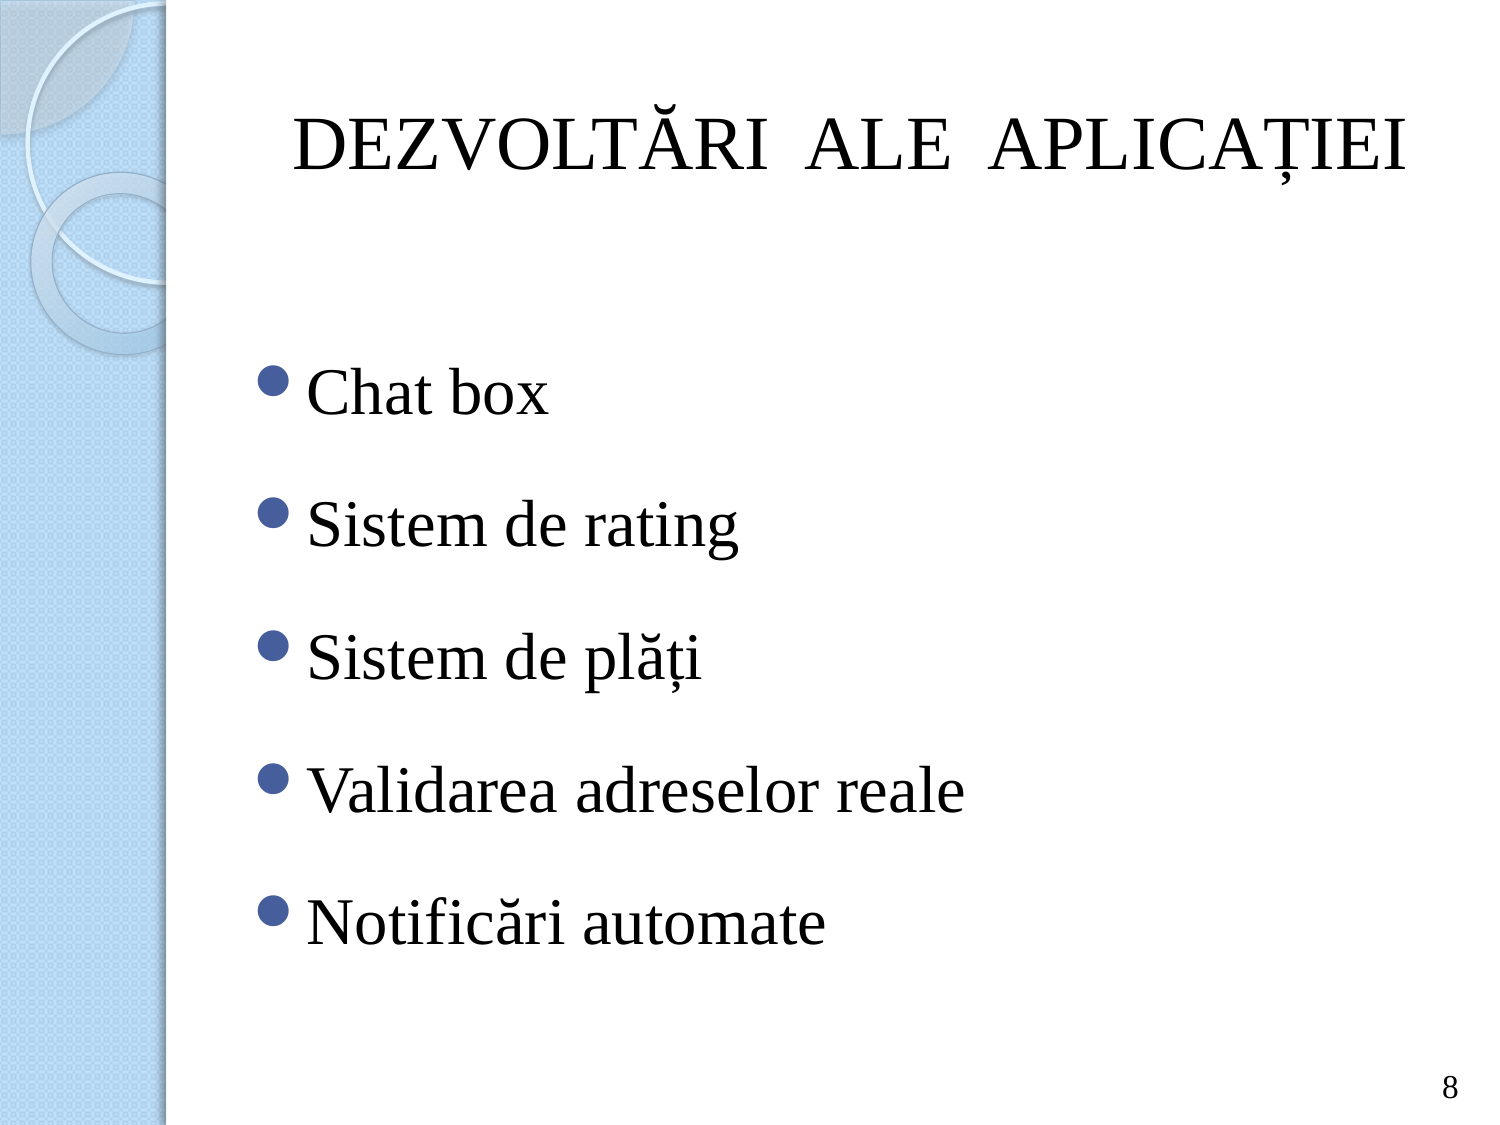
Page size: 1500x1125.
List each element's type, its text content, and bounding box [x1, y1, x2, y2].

slide_number 8 [1413, 1034, 1488, 1113]
list Chat box Sistem de rating Sistem de plăți Validarea adreselor reale Notificări automate [225, 299, 1303, 1025]
title DEZVOLTĂRI ALE APLICAȚIEI [235, 45, 1466, 233]
